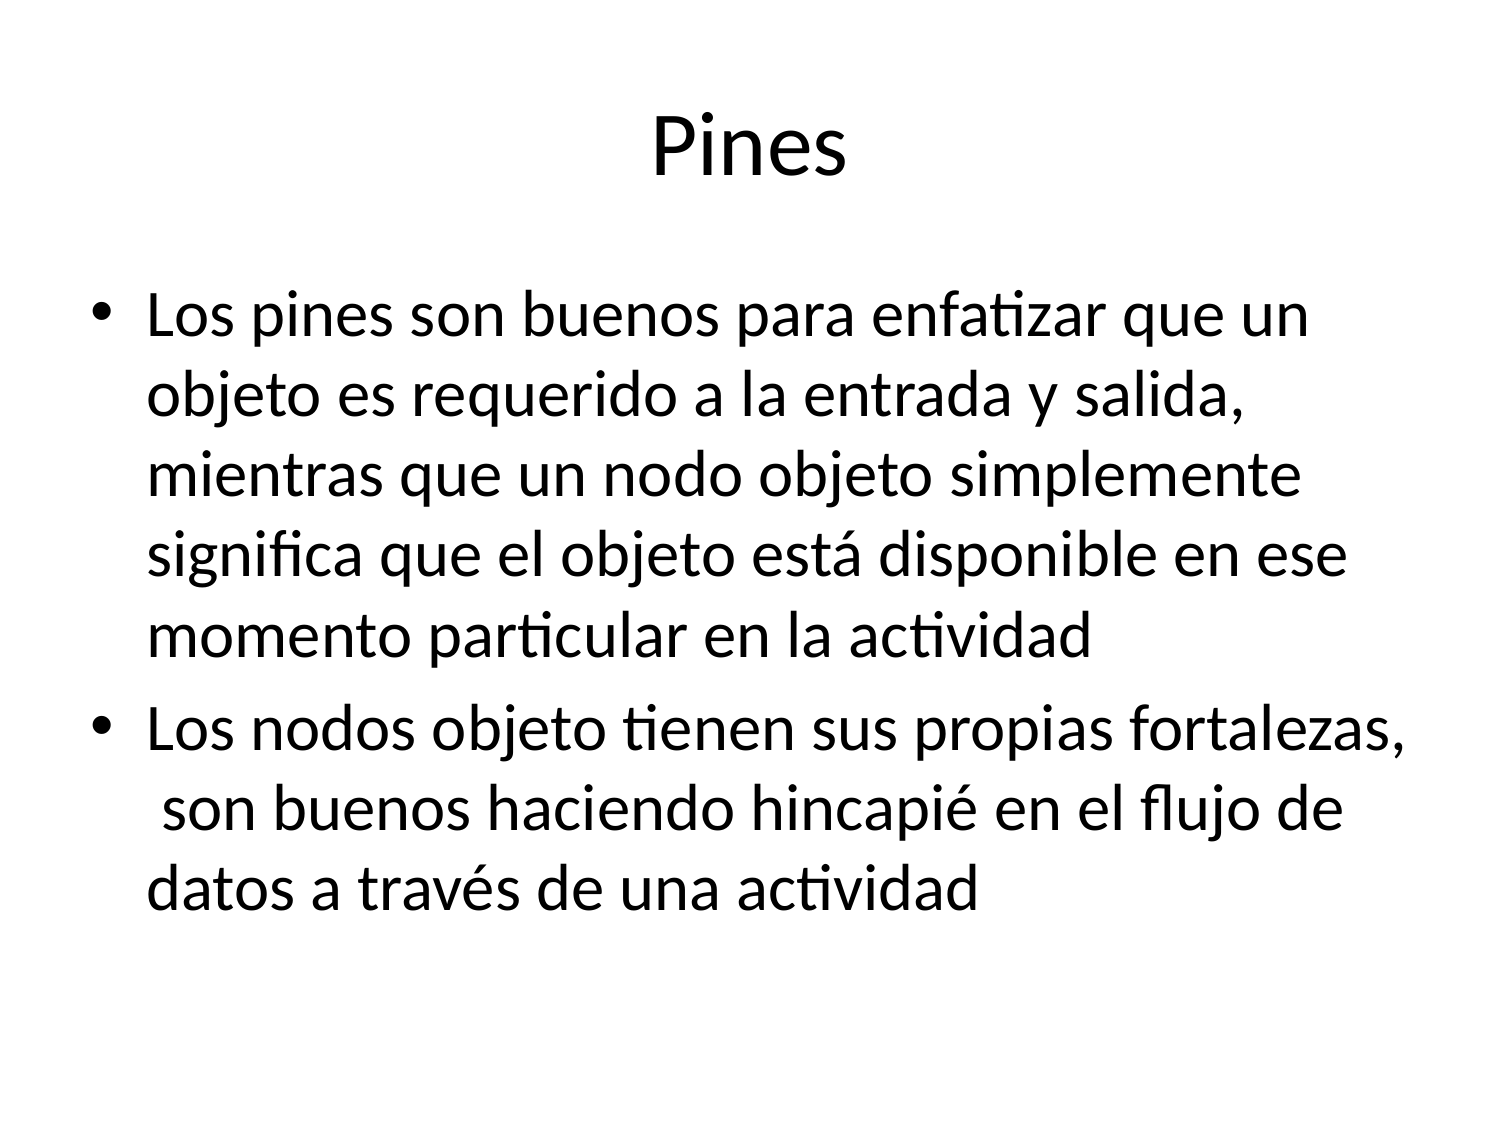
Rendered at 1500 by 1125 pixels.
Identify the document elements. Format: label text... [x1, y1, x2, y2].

list Los pines son buenos para enfatizar que un objeto es requerido a la entrada y salida, mientras que un nodo objeto simplemente significa que el objeto está disponible en ese momento particular en la actividad Los nodos objeto tienen sus propias fortalezas, son buenos haciendo hincapié en el flujo de datos a través de una actividad [75, 262, 1425, 1005]
title Pines [75, 45, 1425, 233]
